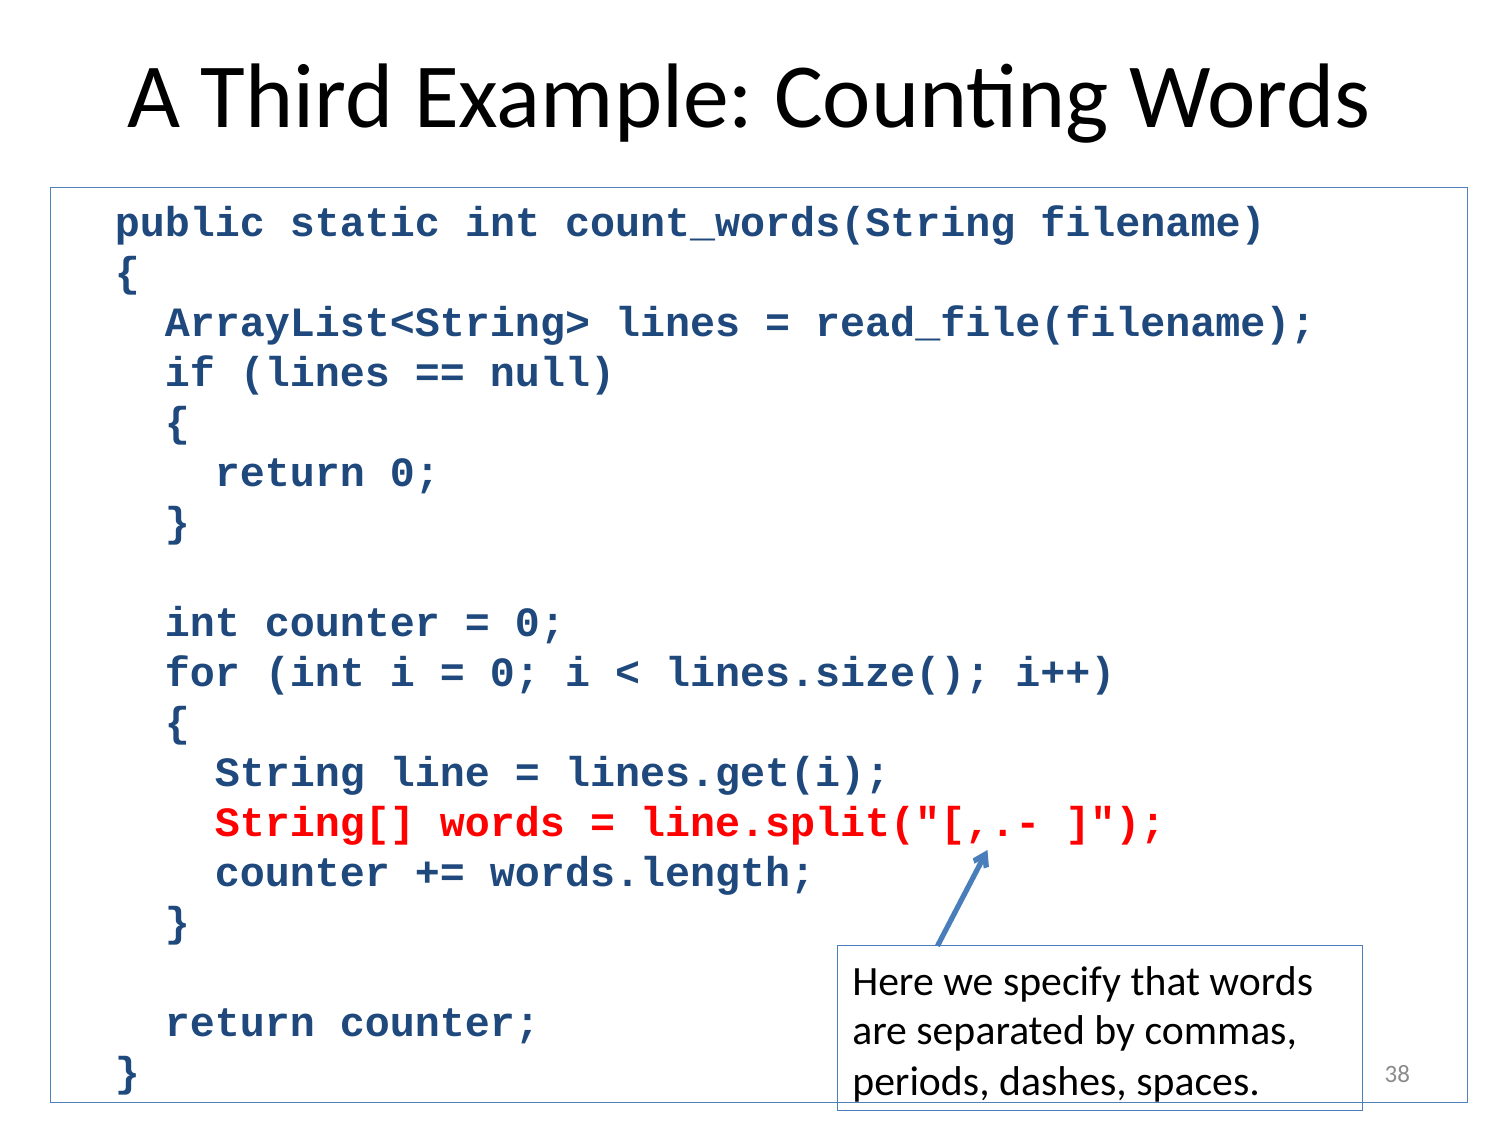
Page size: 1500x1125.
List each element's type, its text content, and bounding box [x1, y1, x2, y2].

text_box public static int count_words(String filename) { ArrayList<String> lines = read_file(filename); if (lines == null) { return 0; } int counter = 0; for (int i = 0; i < lines.size(); i++) { String line = lines.get(i); String[] words = line.split("[,.- ]"); counter += words.length; } return counter; } [50, 187, 1468, 1103]
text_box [937, 849, 988, 947]
title A Third Example: Counting Words [75, 20, 1425, 163]
text_box Here we specify that words are separated by commas, periods, dashes, spaces. [837, 945, 1363, 1111]
